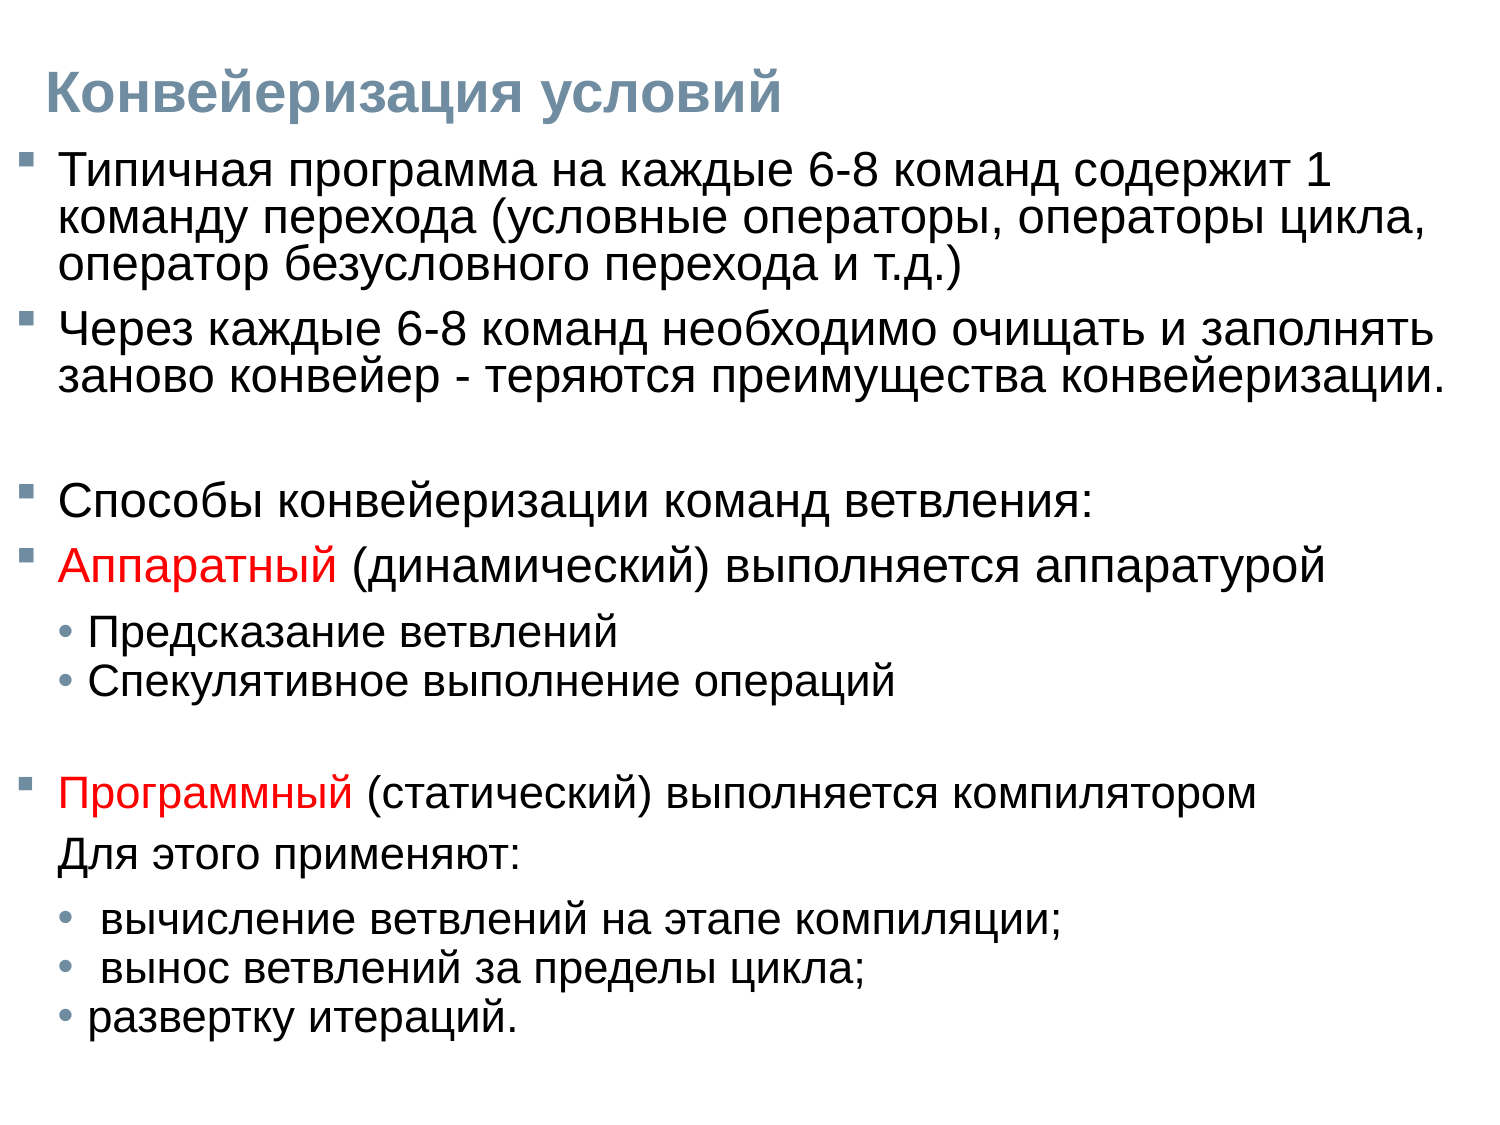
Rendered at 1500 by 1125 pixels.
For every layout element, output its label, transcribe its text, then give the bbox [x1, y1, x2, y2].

title Конвейеризация условий [0, 46, 1350, 131]
list Типичная программа на каждые 6-8 команд содержит 1 команду перехода (условные операторы, операторы цикла, оператор безусловного перехода и т.д.) Через каждые 6-8 команд необходимо очищать и заполнять заново конвейер - теряются преимущества конвейеризации. Способы конвейеризации команд ветвления: Аппаратный (динамический) выполняется аппаратурой Предсказание ветвлений Спекулятивное выполнение операций Программный (статический) выполняется компилятором Для этого применяют: вычисление ветвлений на этапе компиляции; вынос ветвлений за пределы цикла; развертку итераций. . [0, 140, 1500, 1125]
